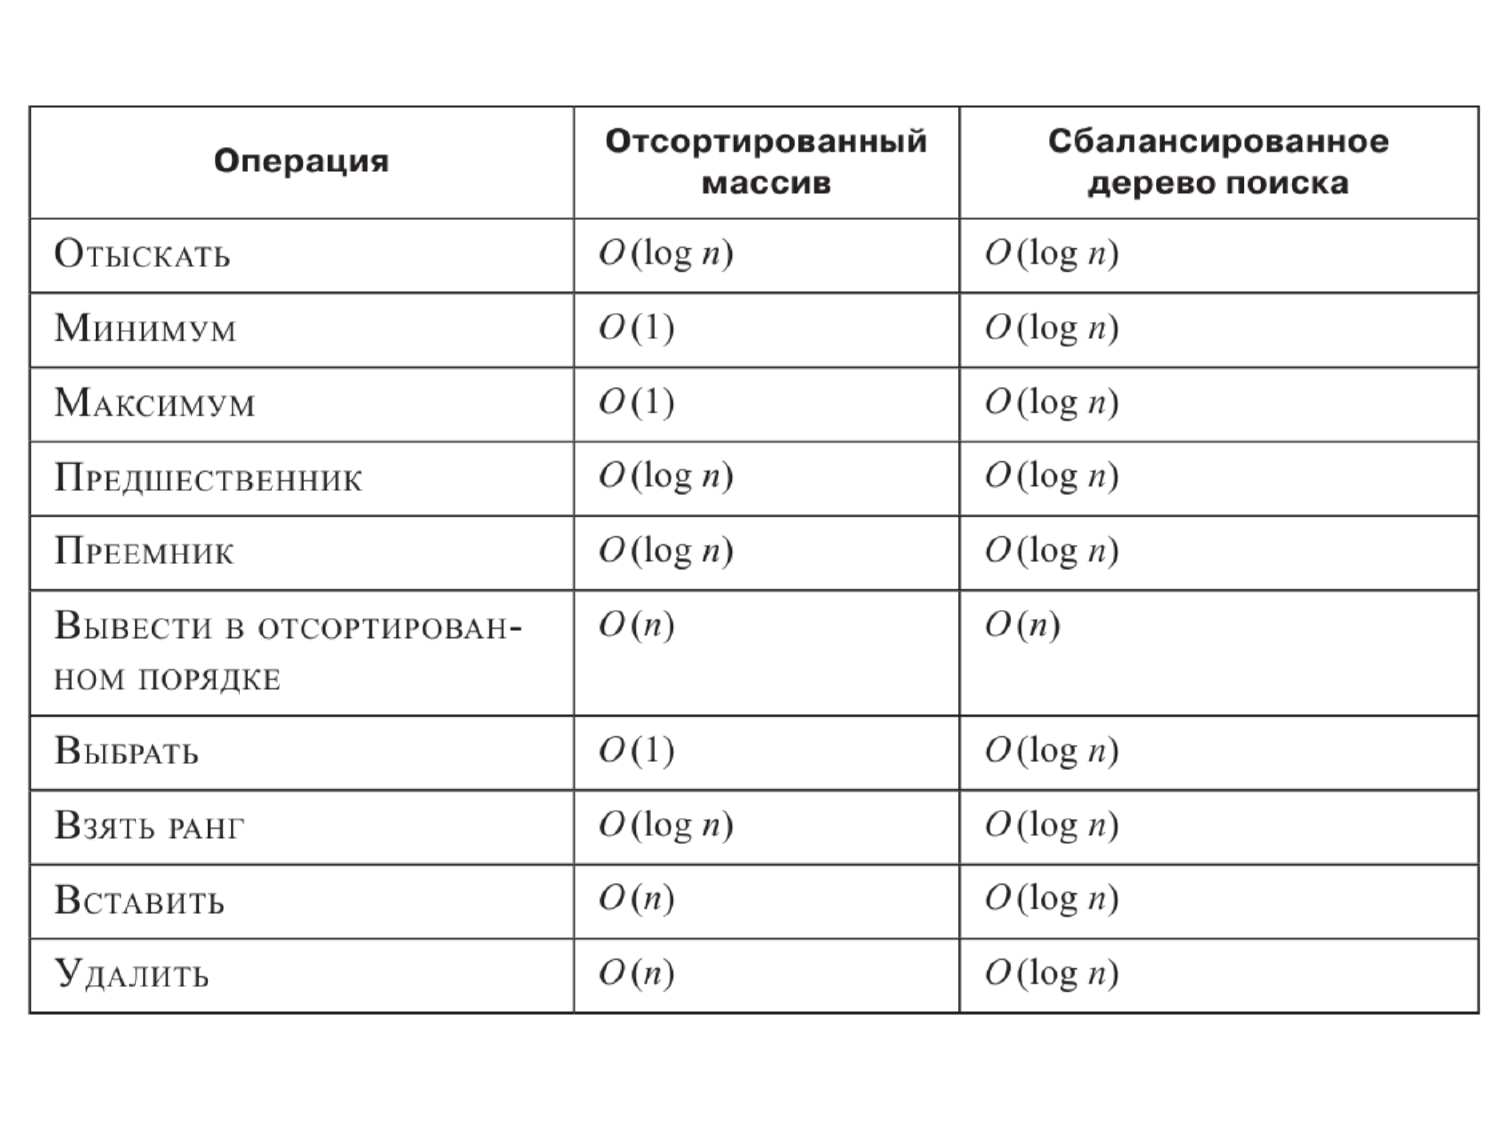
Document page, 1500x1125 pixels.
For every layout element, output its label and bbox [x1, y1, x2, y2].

picture [0, 90, 1500, 1035]
